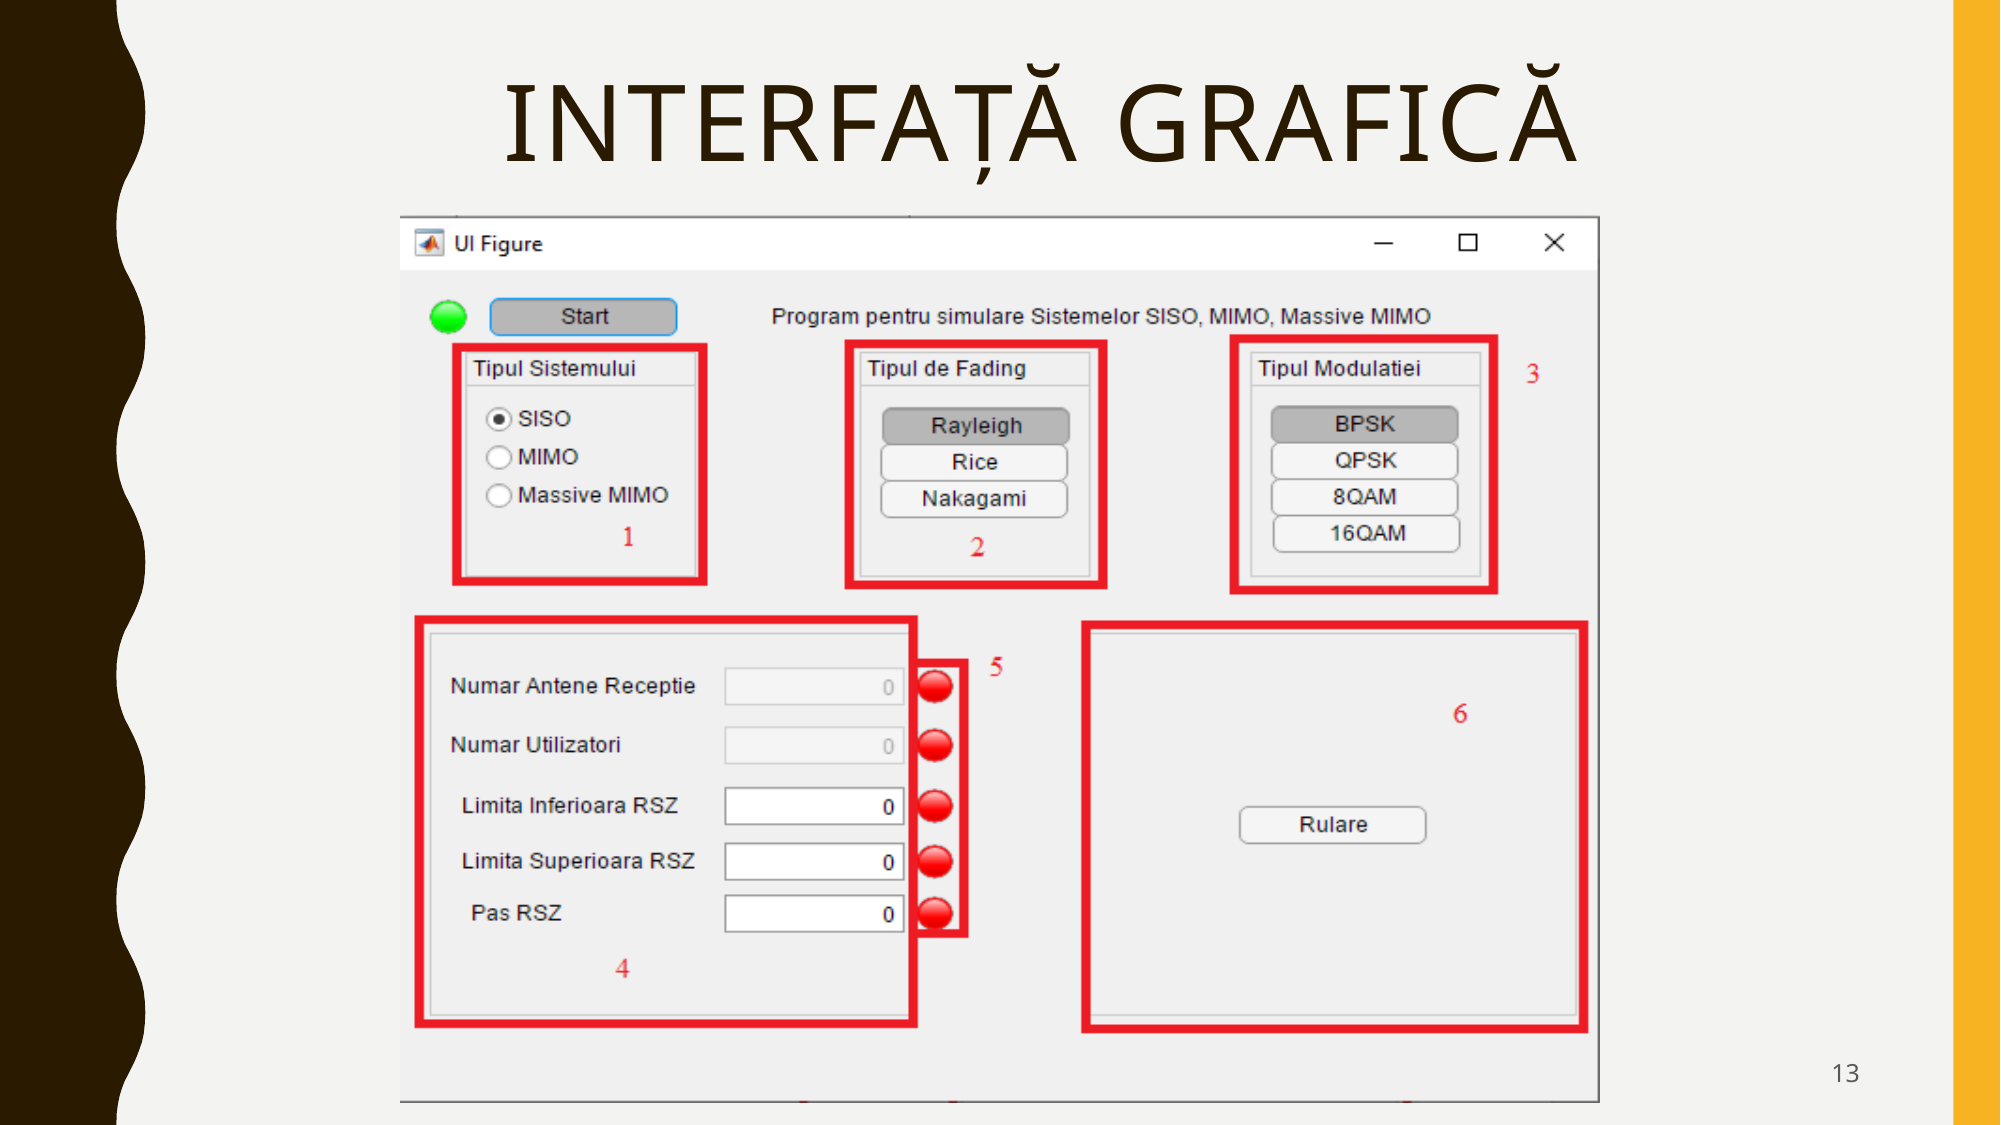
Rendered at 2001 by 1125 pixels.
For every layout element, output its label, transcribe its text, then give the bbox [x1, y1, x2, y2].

title Interfață grafică [205, 62, 1875, 308]
slide_number 13 [1600, 1045, 1875, 1103]
picture [400, 215, 1600, 1103]
